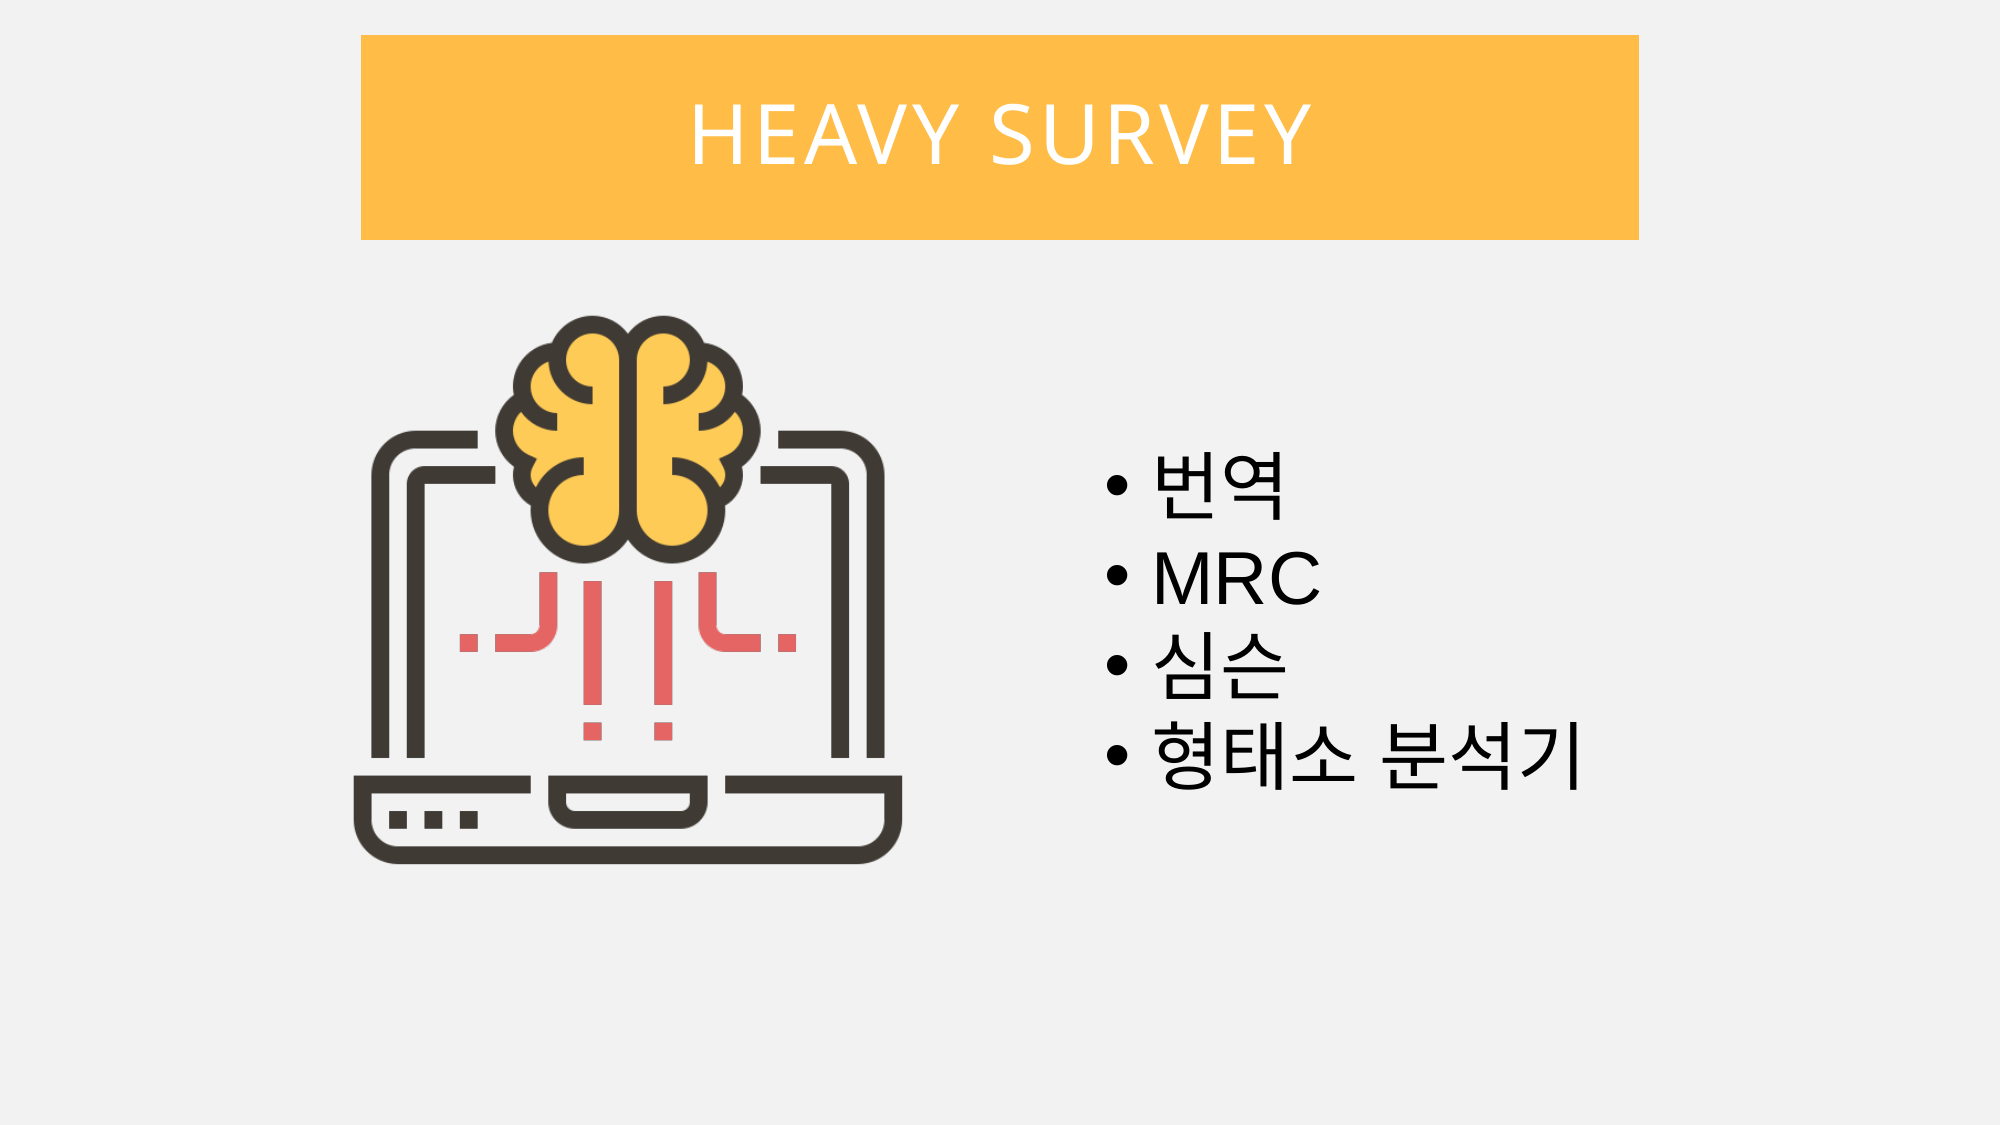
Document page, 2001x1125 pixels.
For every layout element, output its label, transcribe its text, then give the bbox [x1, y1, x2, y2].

picture [344, 307, 911, 873]
text_box 번역 MRC 심슨 형태소 분석기 [1089, 432, 1694, 942]
title Heavy survey [363, 38, 1637, 238]
